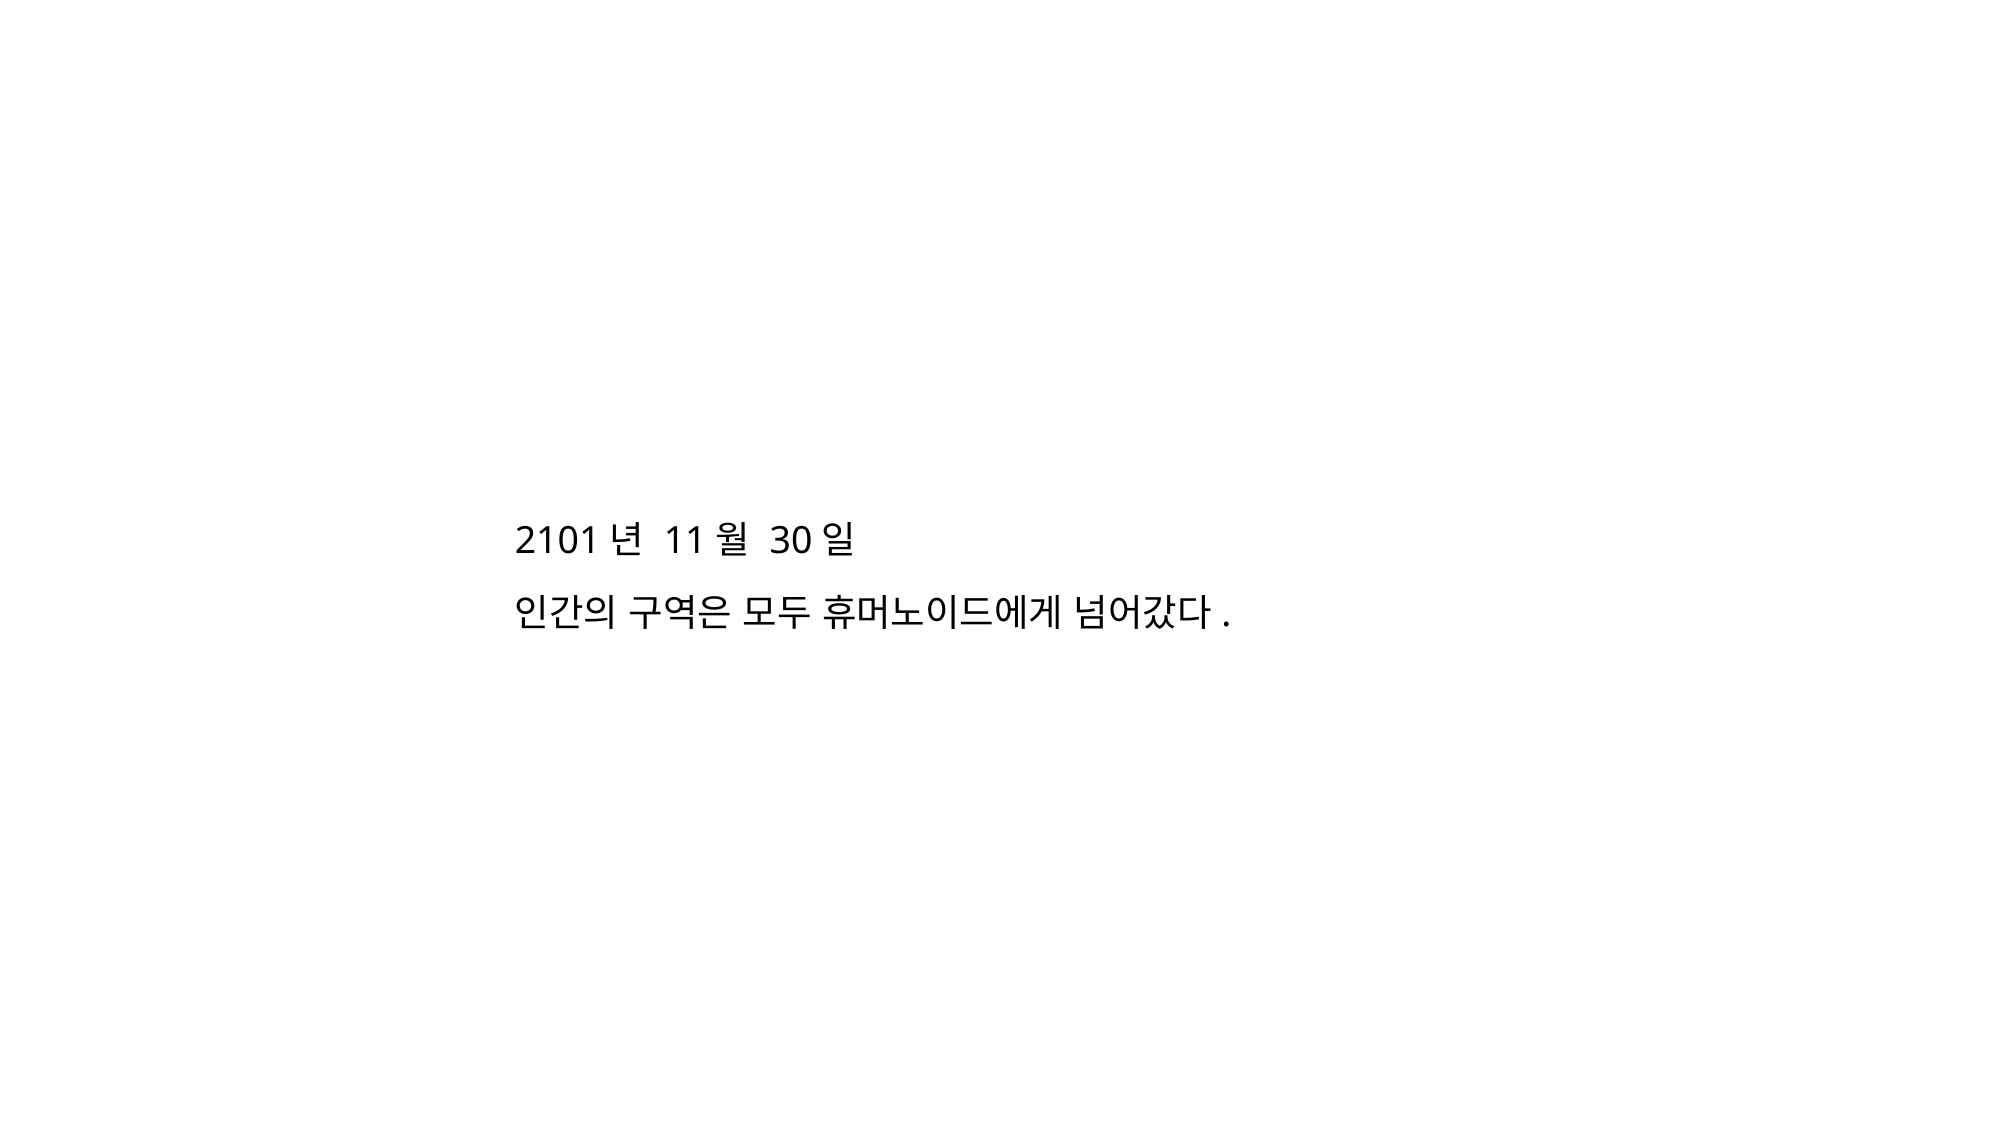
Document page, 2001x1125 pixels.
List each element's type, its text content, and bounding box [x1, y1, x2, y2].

text_box 2101년 11월 30일 인간의 구역은 모두 휴머노이드에게 넘어갔다. [500, 482, 1500, 641]
